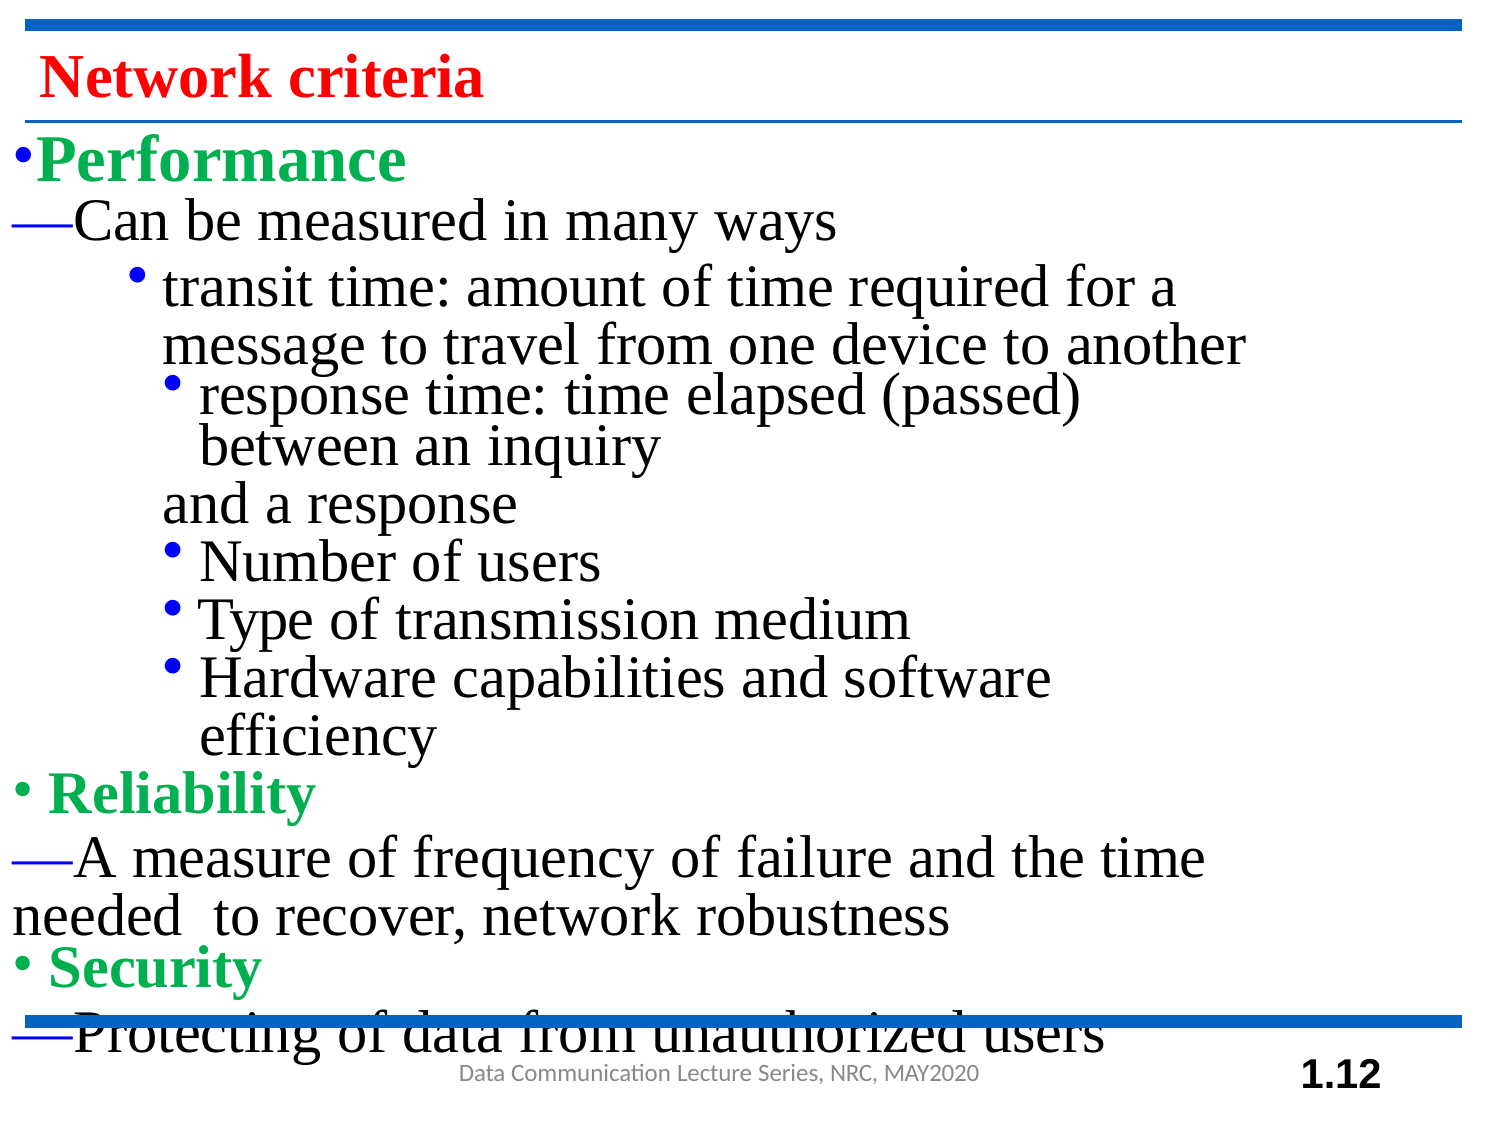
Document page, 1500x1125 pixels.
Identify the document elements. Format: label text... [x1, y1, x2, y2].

footer Data Communication Lecture Series, NRC, MAY2020 [456, 1060, 987, 1125]
slide_number 1.12 [1298, 1048, 1389, 1125]
title Network criteria [37, 32, 488, 223]
text_box Performance —Can be measured in many ways transit time: amount of time required for a message to travel from one device to another response time: time elapsed (passed) between an inquiry and a response Number of users Type of transmission medium Hardware capabilities and software efficiency Reliability —A measure of frequency of failure and the time needed to recover, network robustness Security —Protecting of data from unauthorized users [10, 119, 1391, 1065]
